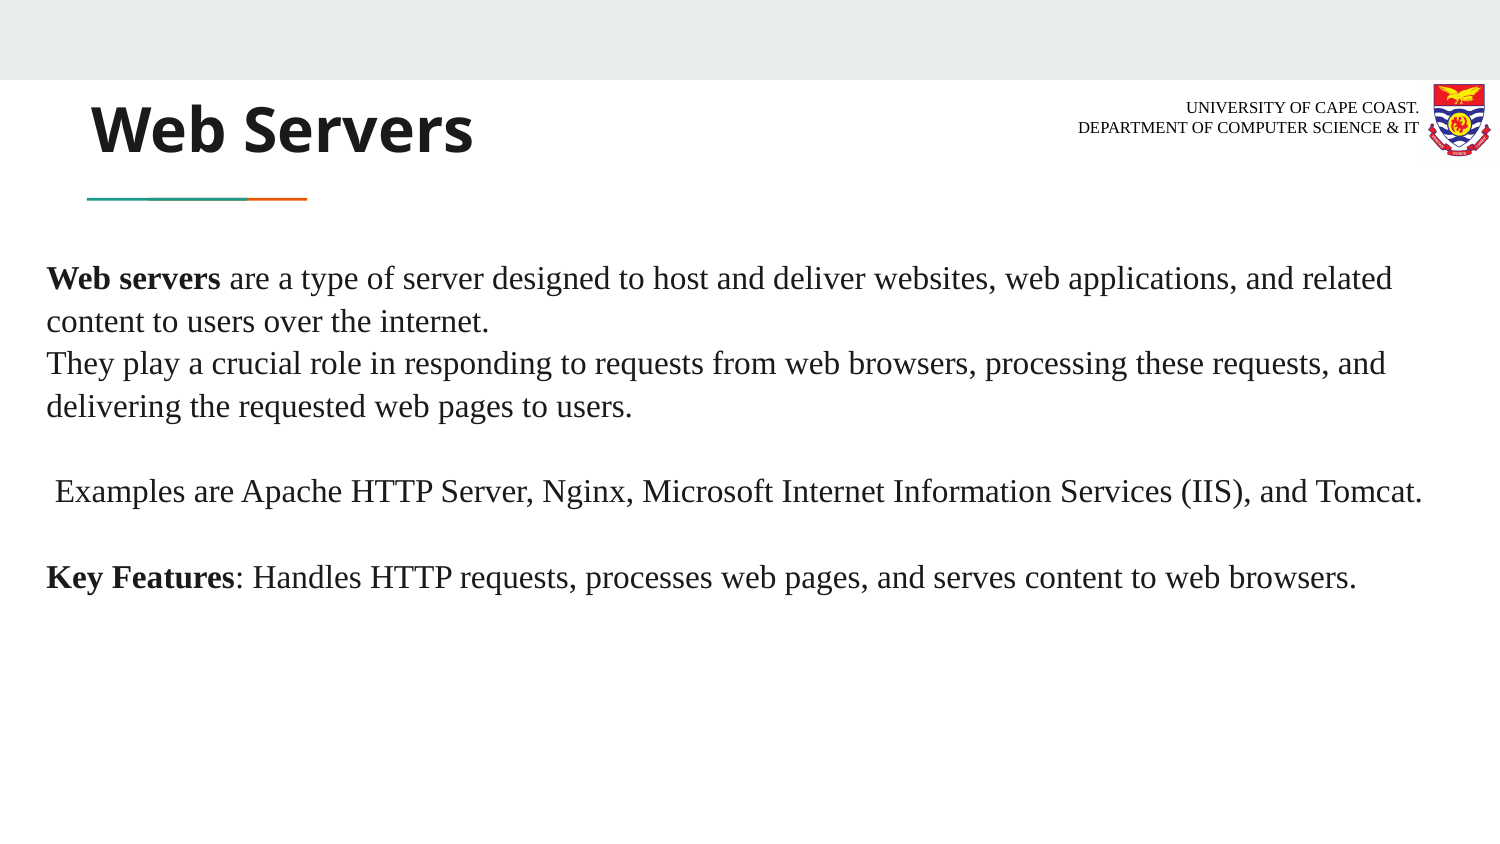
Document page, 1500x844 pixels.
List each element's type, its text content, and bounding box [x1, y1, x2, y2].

title Web Servers [76, 75, 1338, 164]
picture [1419, 80, 1500, 161]
list Web servers are a type of server designed to host and deliver websites, web applications, and related content to users over the internet. They play a crucial role in responding to requests from web browsers, processing these requests, and delivering the requested web pages to users. Examples are Apache HTTP Server, Nginx, Microsoft Internet Information Services (IIS), and Tomcat. Key Features: Handles HTTP requests, processes web pages, and serves content to web browsers. [31, 238, 1475, 844]
